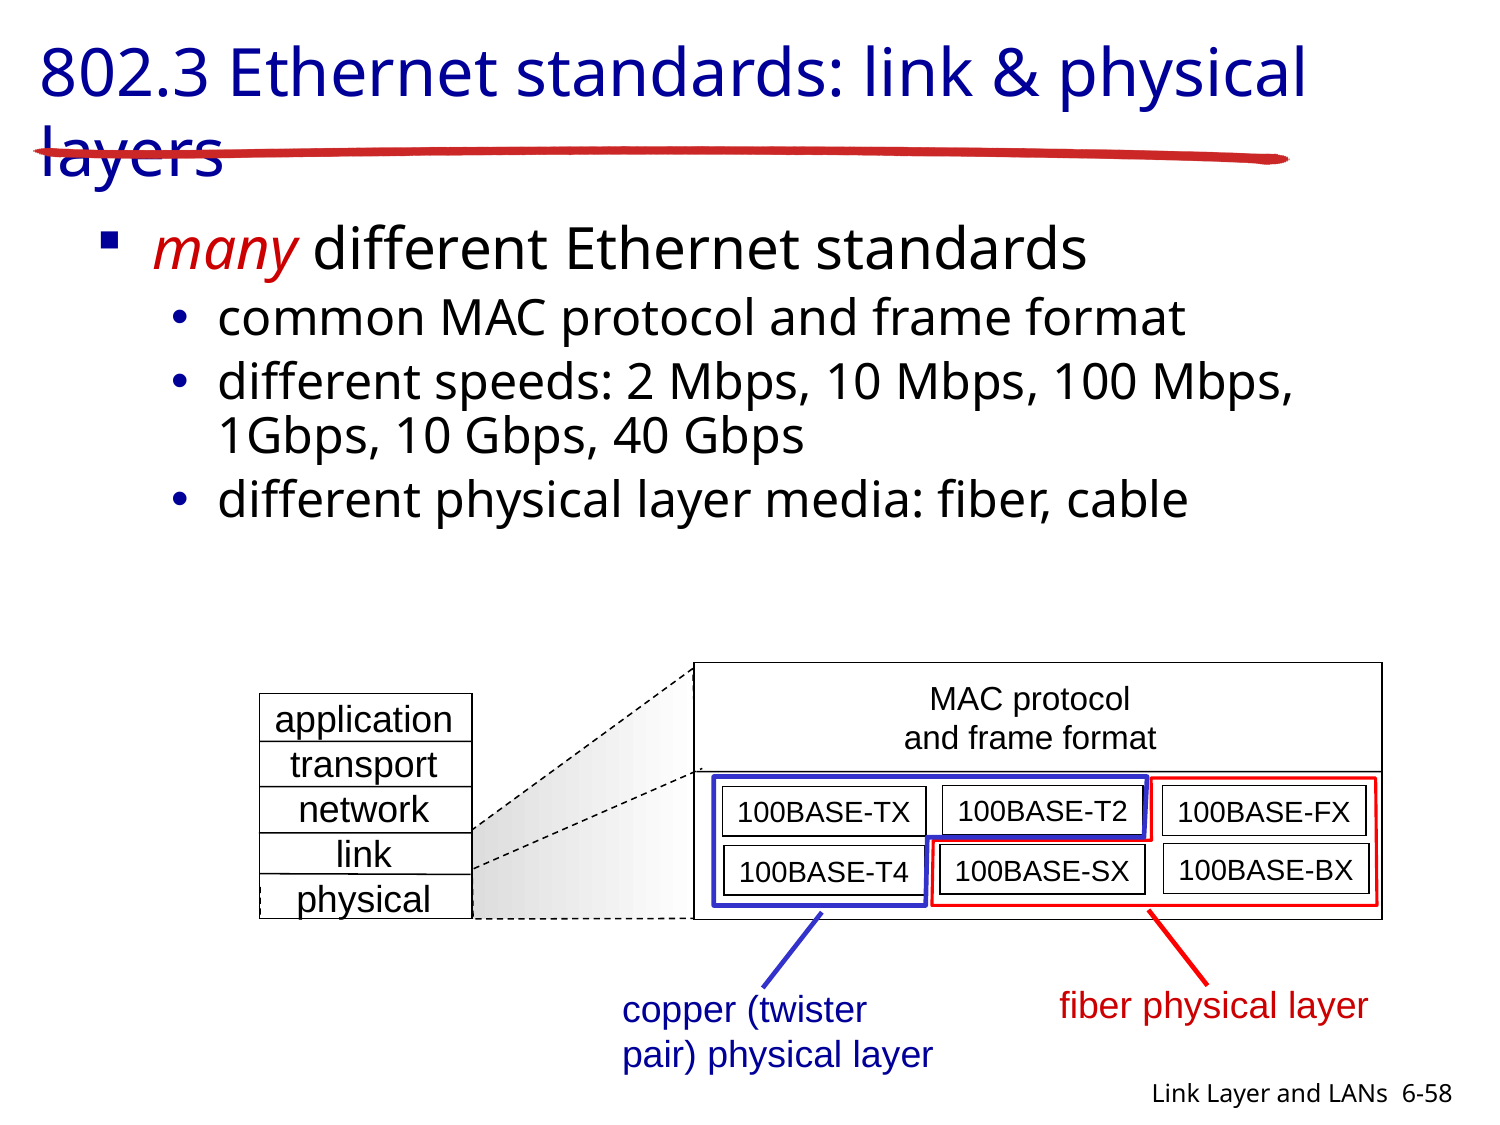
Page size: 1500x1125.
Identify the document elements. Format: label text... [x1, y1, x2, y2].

text_box [477, 668, 694, 866]
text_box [258, 686, 473, 928]
list many different Ethernet standards common MAC protocol and frame format different speeds: 2 Mbps, 10 Mbps, 100 Mbps, 1Gbps, 10 Gbps, 40 Gbps different physical layer media: fiber, cable [80, 212, 1356, 557]
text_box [1150, 777, 1387, 1036]
slide_number 6-58 [1387, 1069, 1478, 1115]
text_box MAC protocol and frame format [888, 669, 1172, 764]
footer Link Layer and LANs [1045, 1069, 1404, 1110]
title 802.3 Ethernet standards: link & physical layers [24, 15, 1455, 204]
picture [28, 141, 1304, 170]
text_box [477, 815, 599, 919]
text_box [694, 662, 1383, 776]
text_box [604, 776, 1148, 1085]
